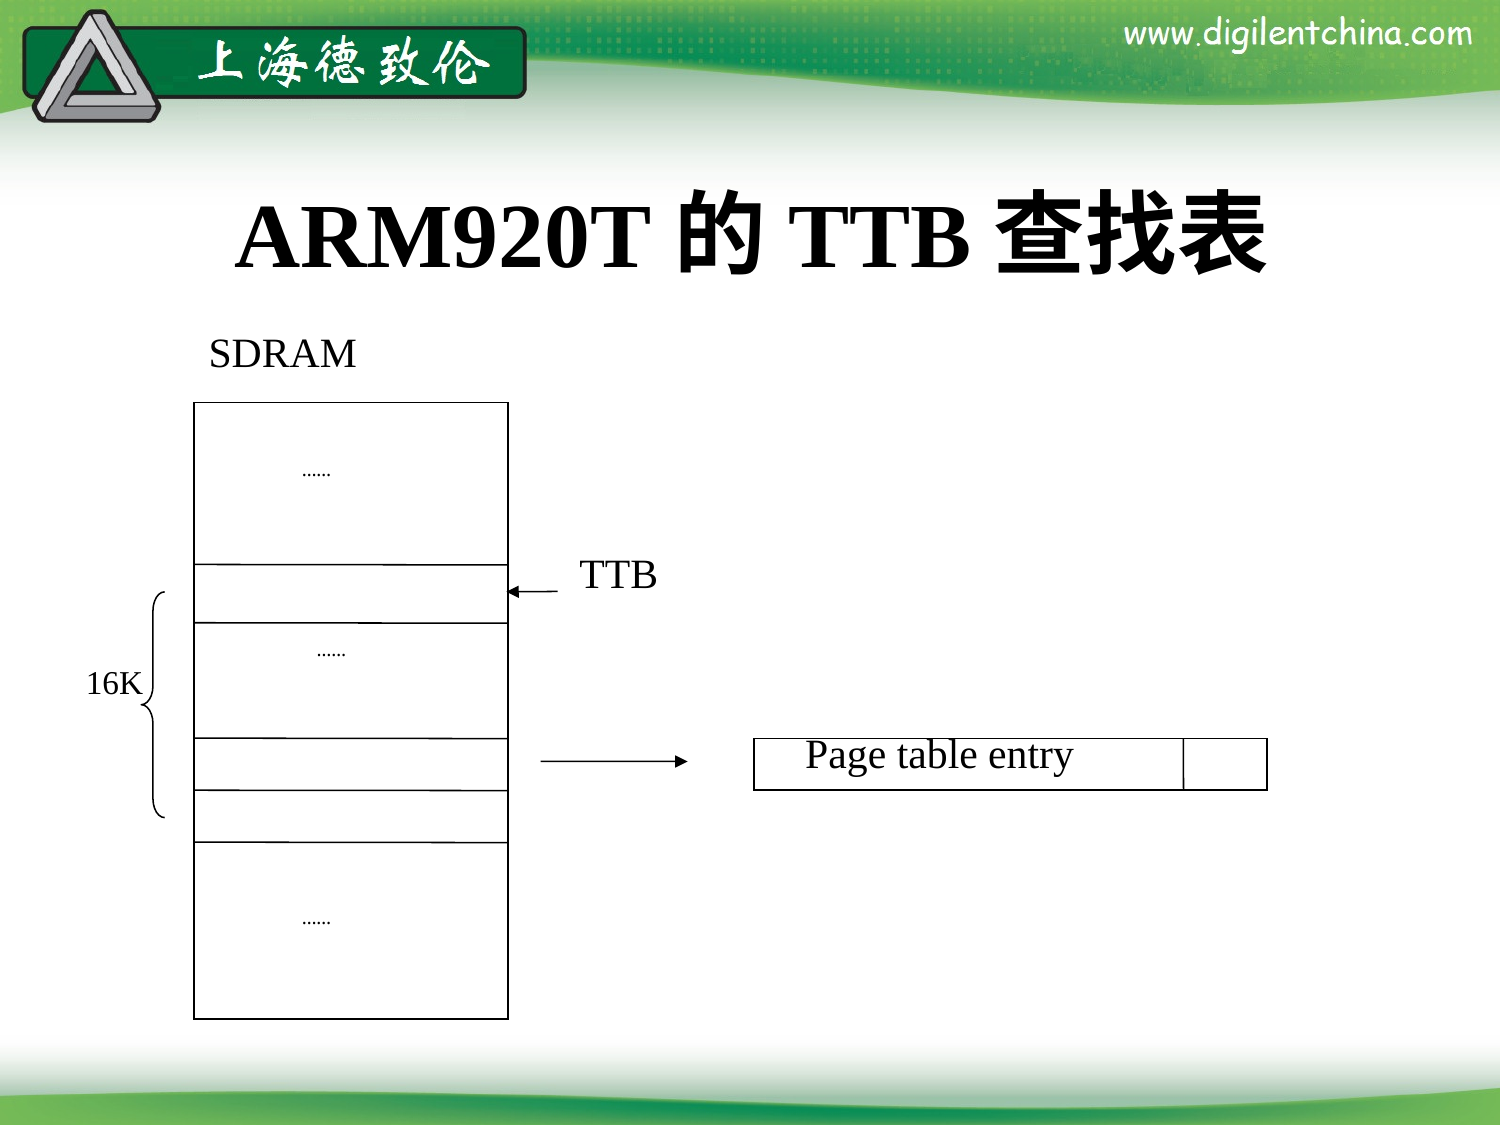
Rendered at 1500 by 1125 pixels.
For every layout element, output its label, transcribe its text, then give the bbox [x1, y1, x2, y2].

title ARM920T的TTB查找表 [76, 137, 1427, 325]
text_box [46, 304, 1407, 1121]
picture [0, 1, 1500, 1125]
